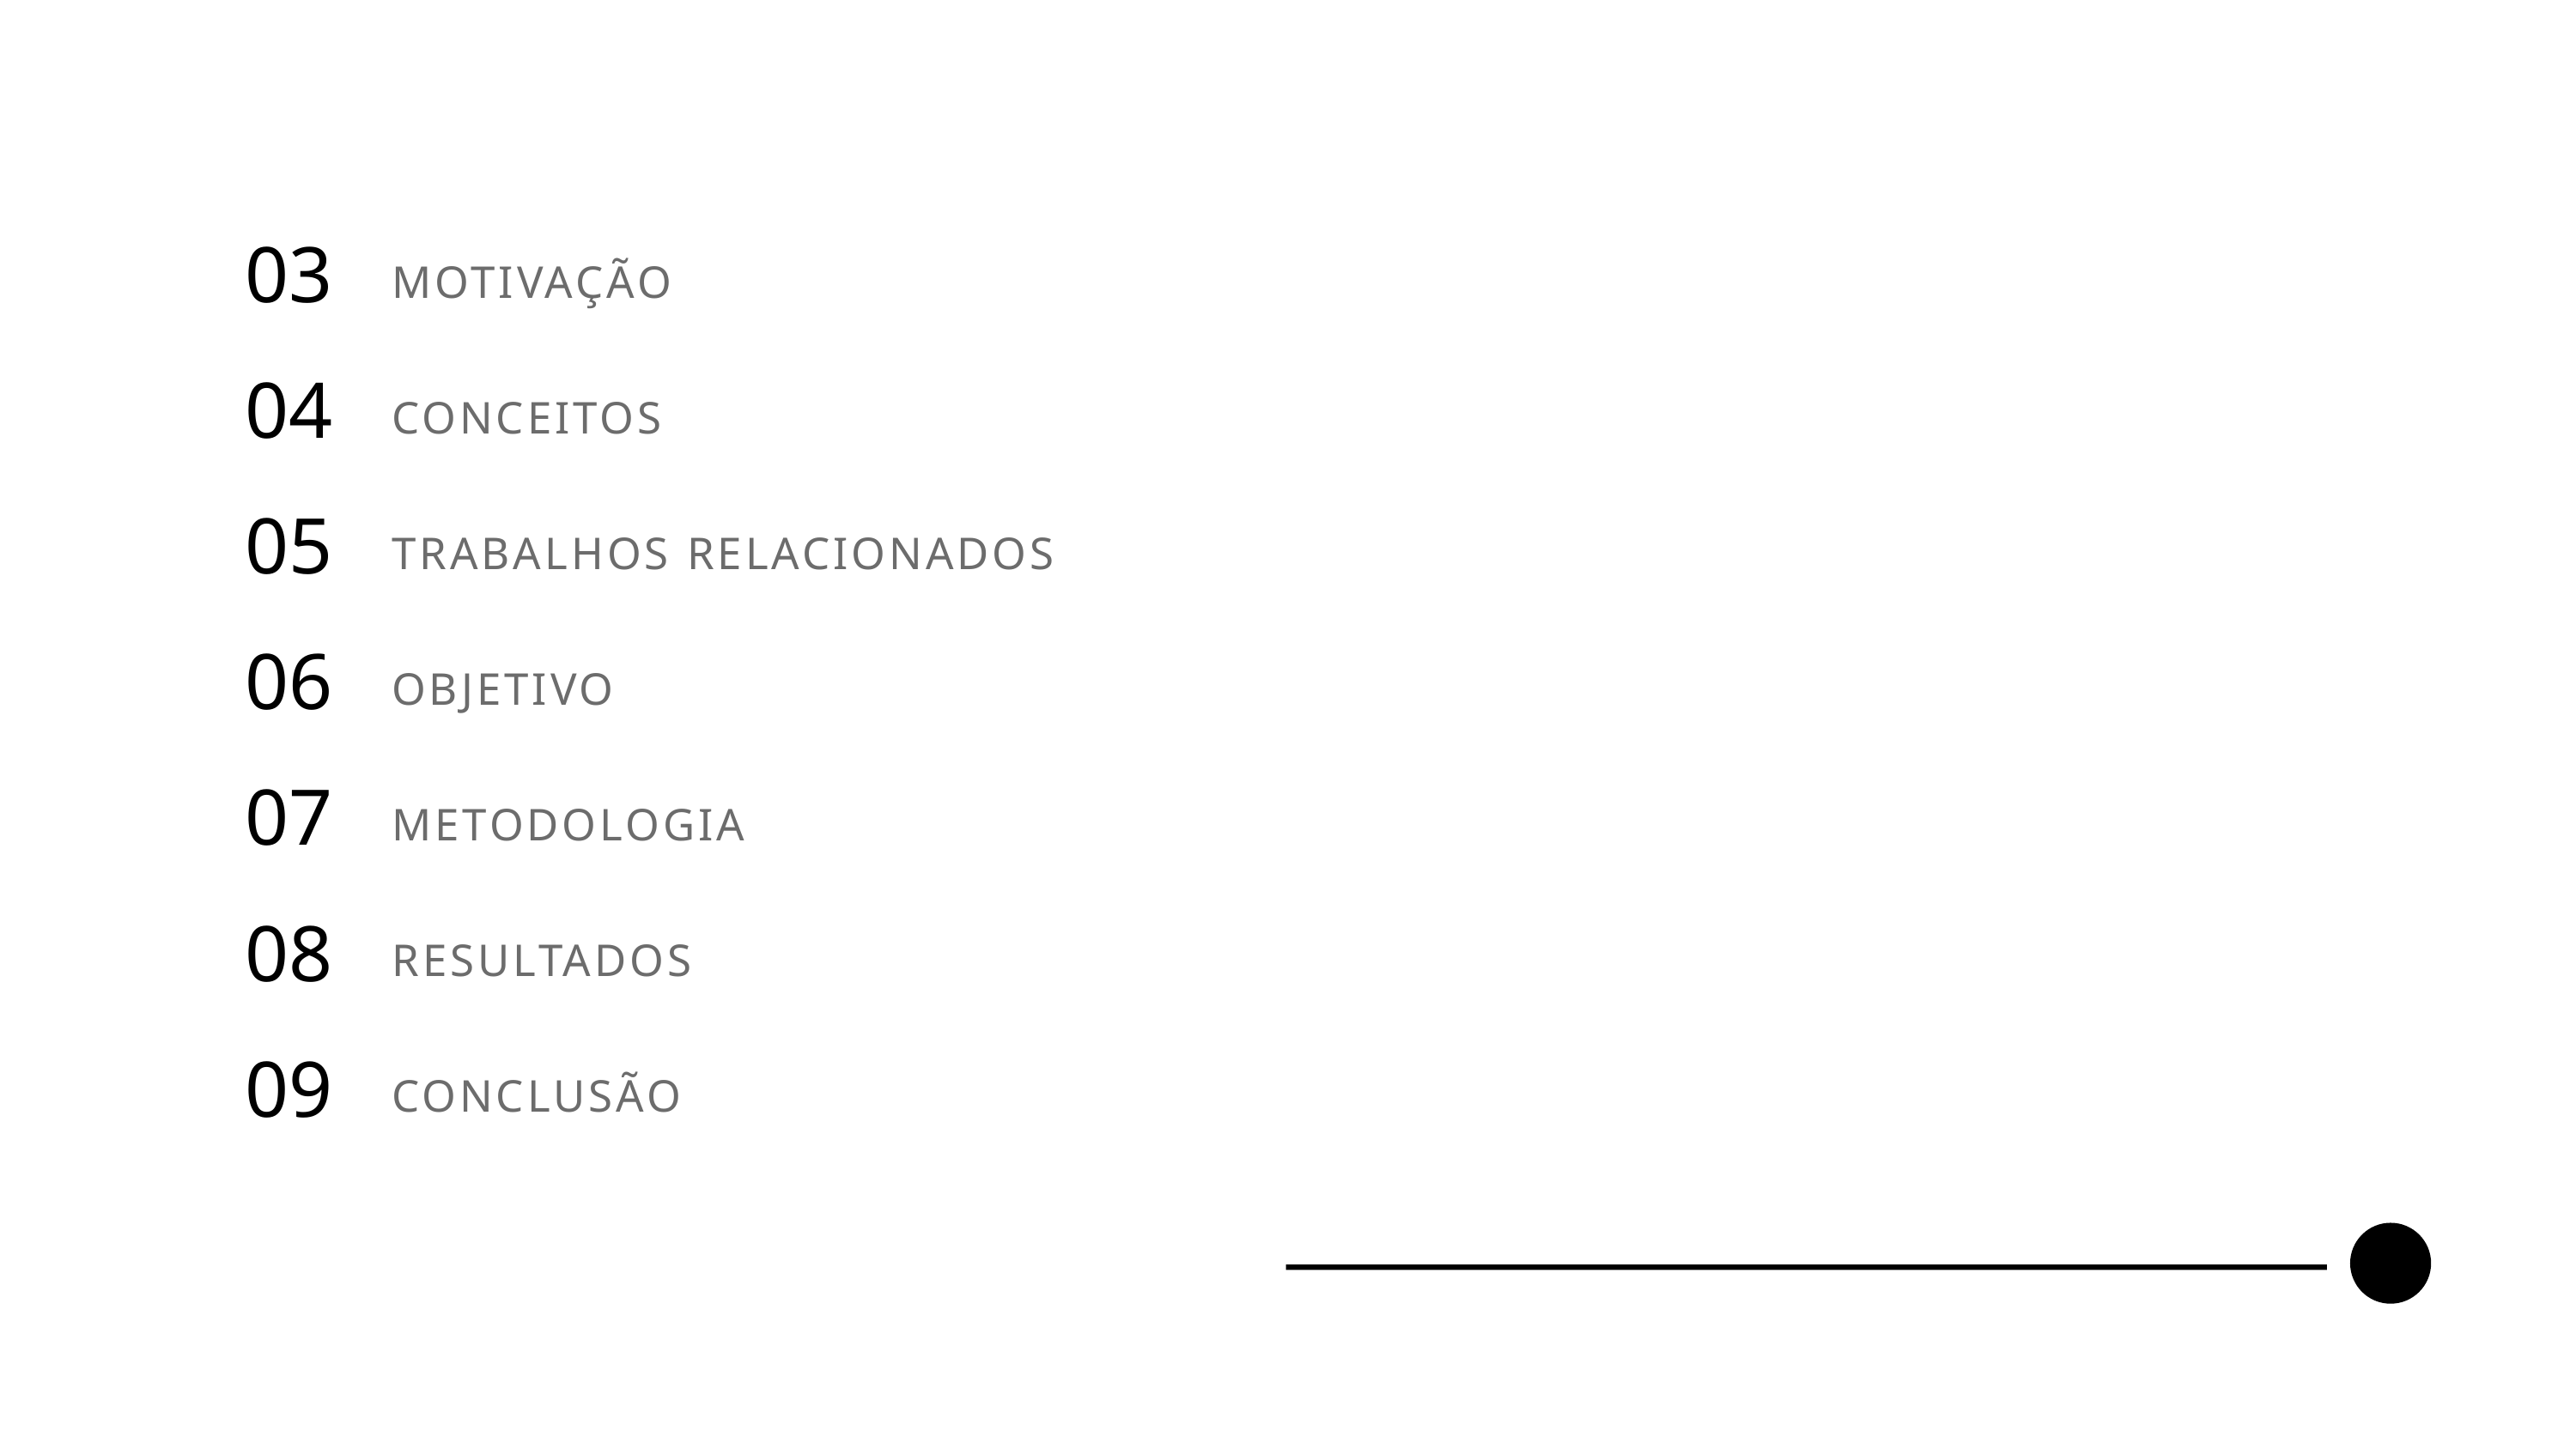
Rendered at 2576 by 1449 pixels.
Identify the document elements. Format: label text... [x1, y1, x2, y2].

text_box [2349, 1222, 2432, 1304]
text_box 05 [222, 506, 333, 590]
text_box METODOLOGIA [392, 788, 914, 850]
text_box CONCEITOS [392, 381, 865, 443]
text_box OBJETIVO [392, 652, 1016, 714]
text_box RESULTADOS [392, 924, 914, 985]
text_box 04 [222, 370, 333, 454]
text_box 07 [222, 778, 333, 861]
text_box MOTIVAÇÃO [392, 246, 914, 307]
text_box CONCLUSÃO [392, 1059, 914, 1121]
text_box 09 [222, 1049, 333, 1133]
text_box 06 [222, 641, 333, 725]
text_box 08 [222, 913, 333, 997]
text_box 03 [222, 234, 333, 318]
text_box TRABALHOS RELACIONADOS [392, 517, 1197, 579]
